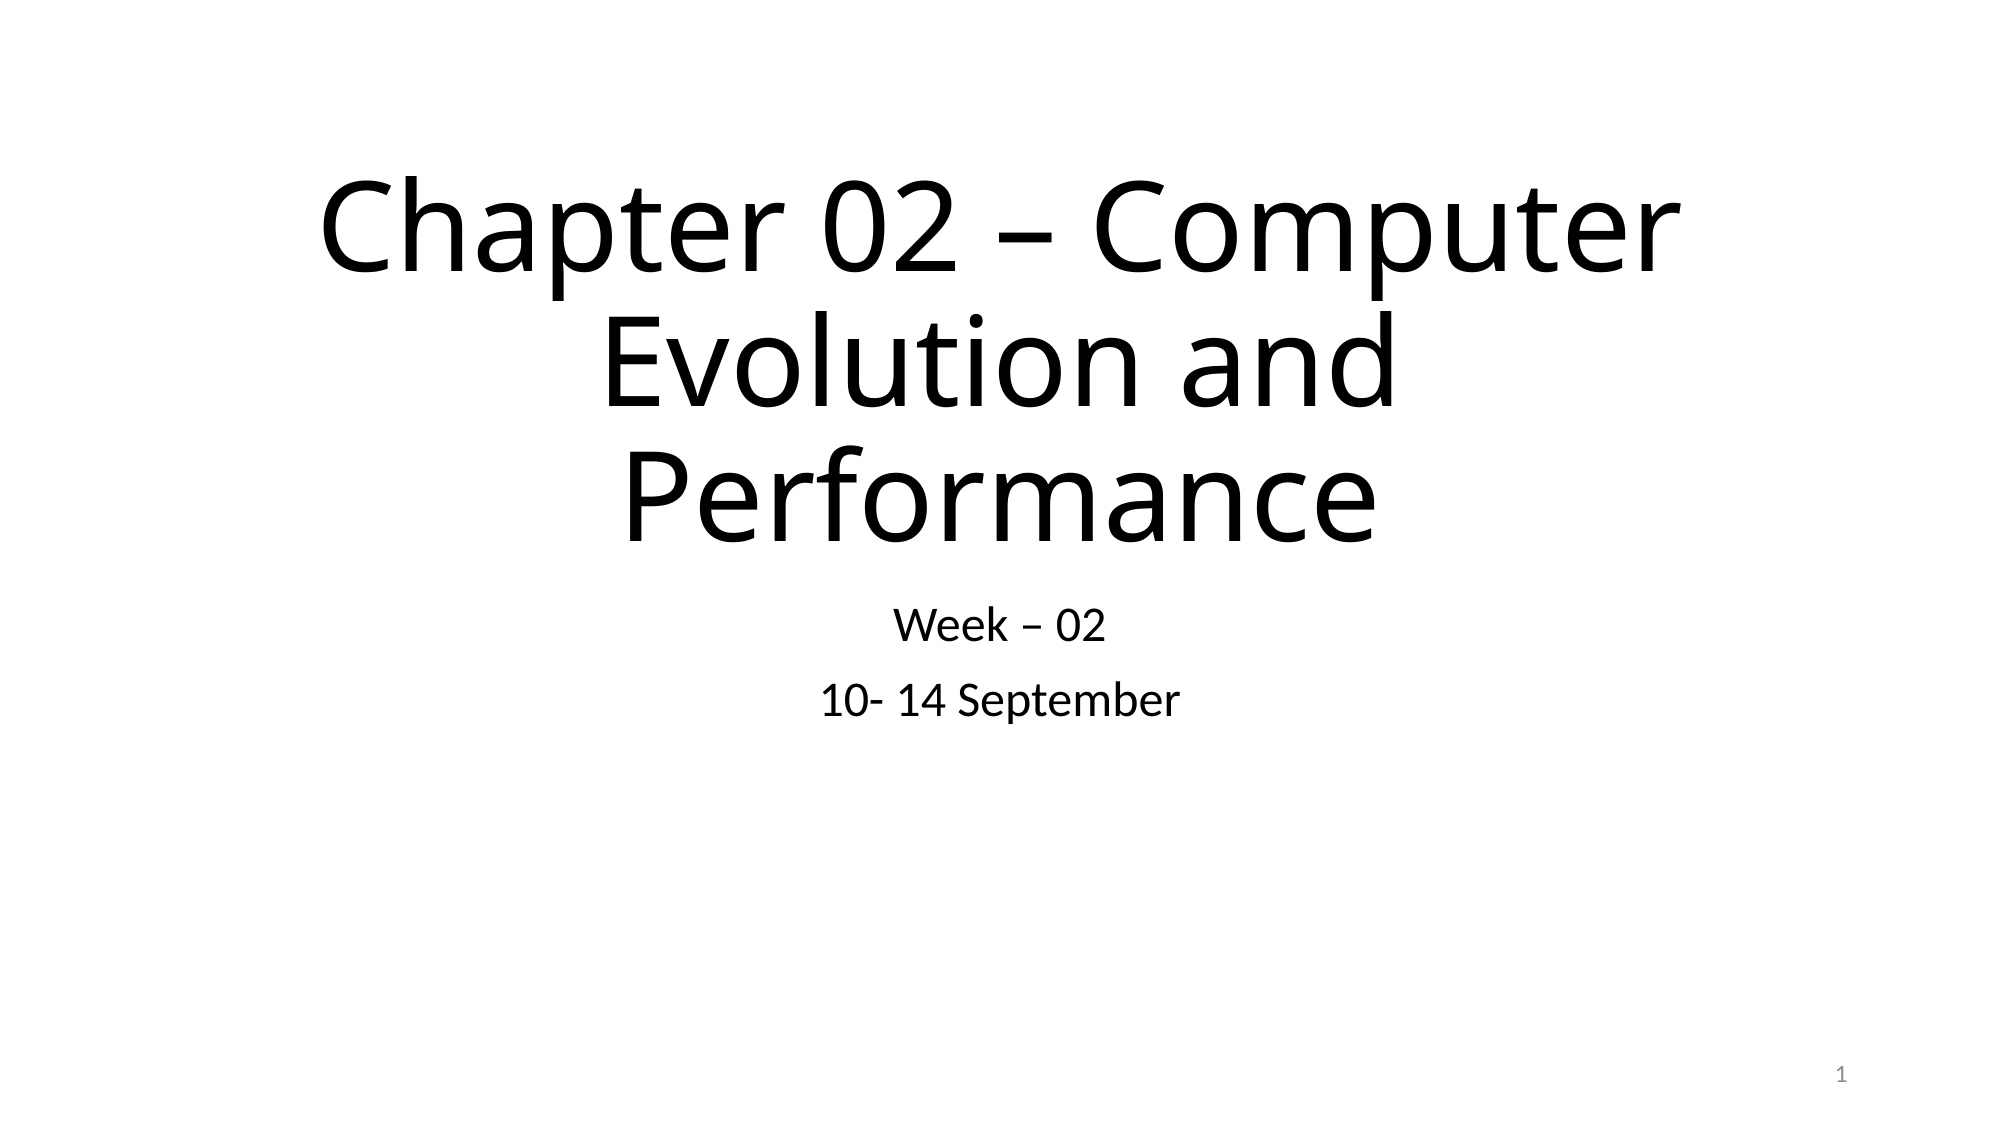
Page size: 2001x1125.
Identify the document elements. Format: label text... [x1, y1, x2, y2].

subtitle Week – 02 10- 14 September [249, 590, 1750, 863]
title Chapter 02 – Computer Evolution and Performance [249, 184, 1750, 576]
slide_number 1 [1412, 1042, 1863, 1103]
